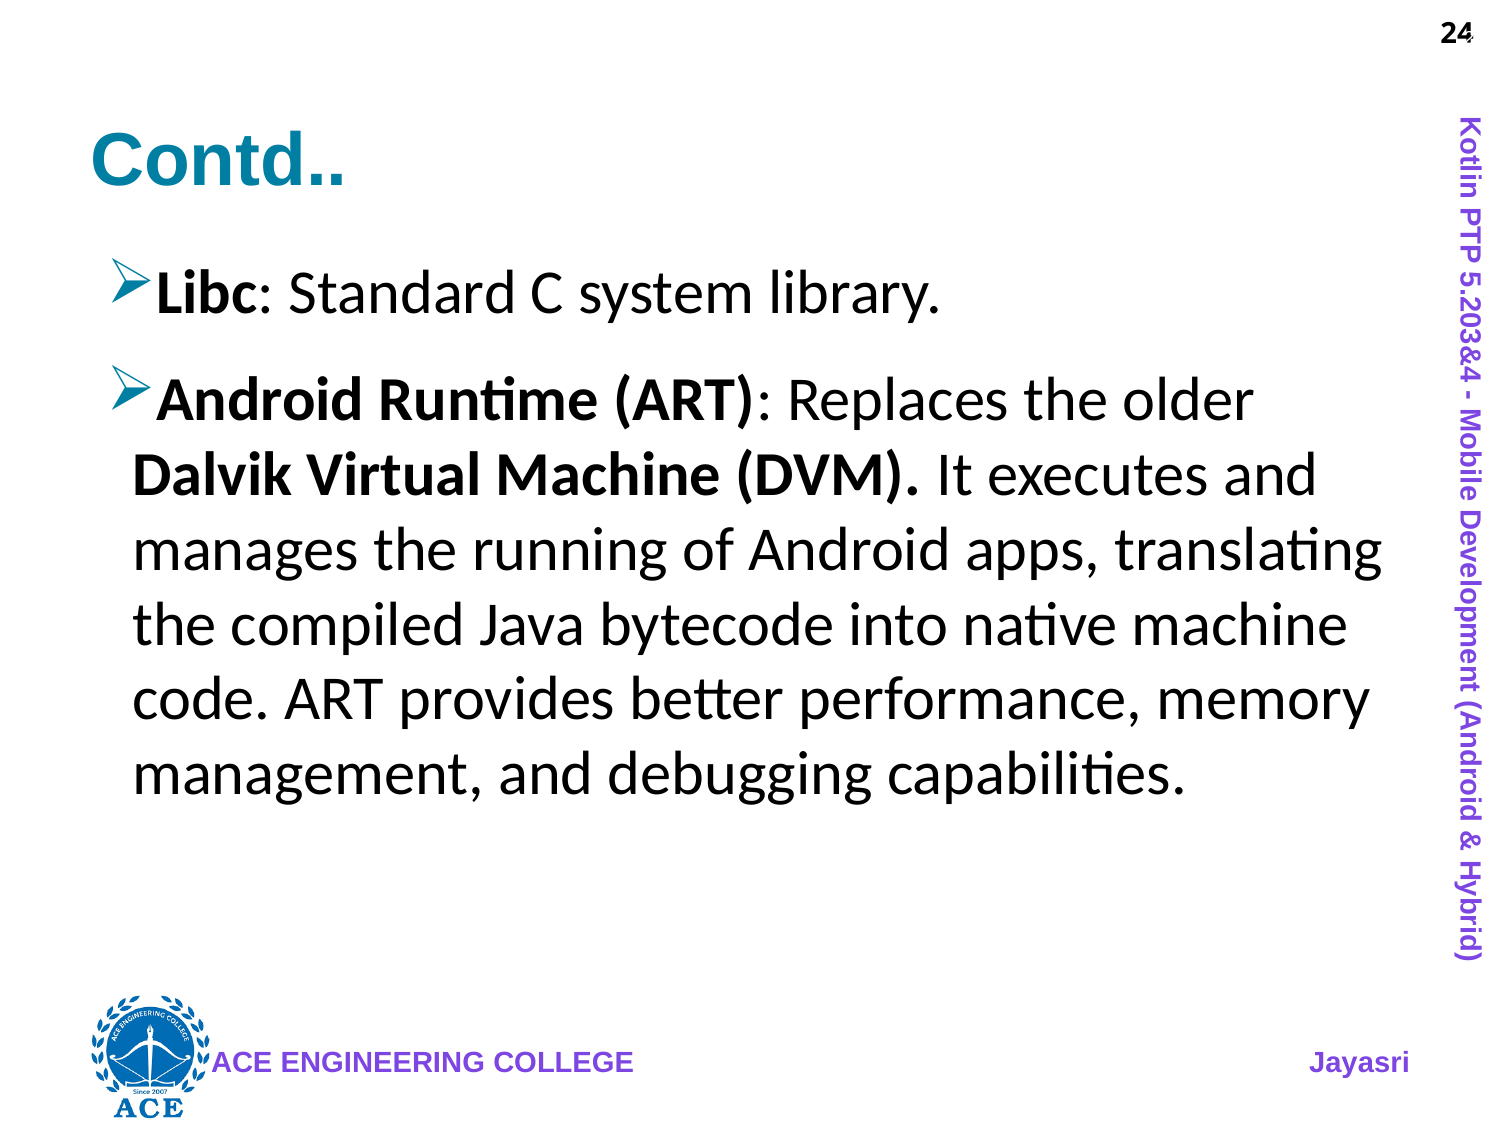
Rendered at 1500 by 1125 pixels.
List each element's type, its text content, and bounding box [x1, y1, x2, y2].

picture [76, 1010, 228, 1125]
picture [219, 1055, 224, 1064]
title Contd.. [75, 35, 1425, 216]
list Libc: Standard C system library. Android Runtime (ART): Replaces the older Dalvik Virtual Machine (DVM). It executes and manages the running of Android apps, translating the compiled Java bytecode into native machine code. ART provides better performance, memory management, and debugging capabilities. [75, 236, 1426, 1010]
slide_number 24 [1409, 18, 1500, 49]
